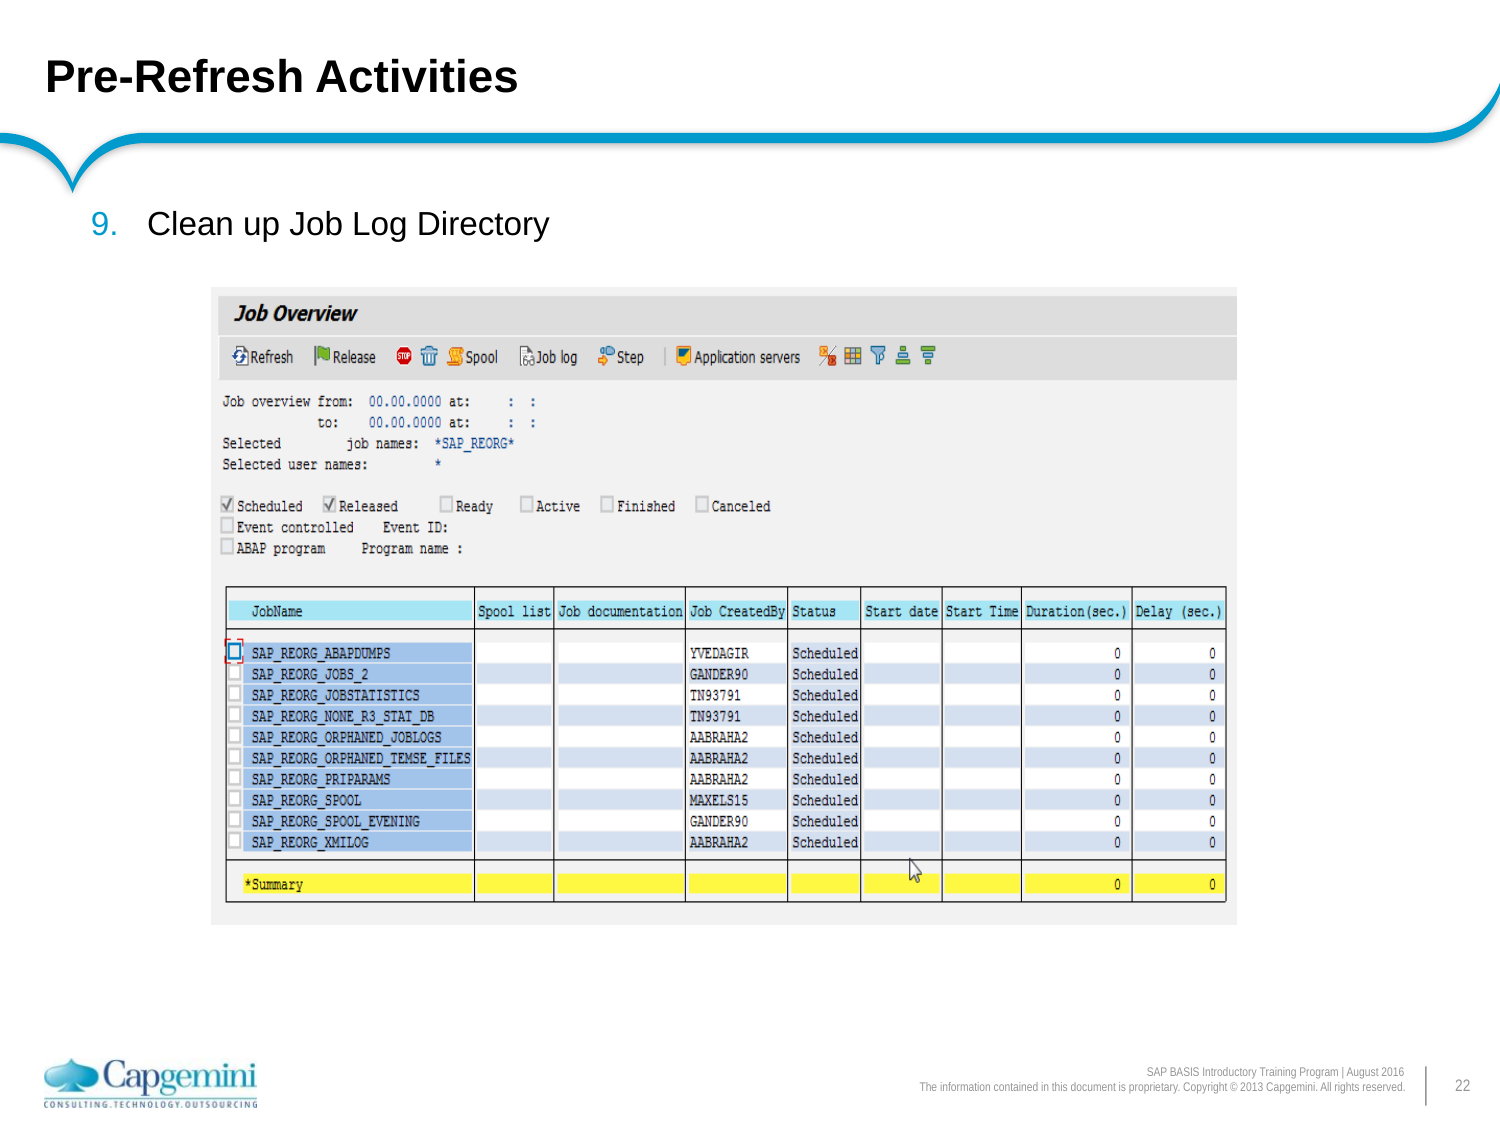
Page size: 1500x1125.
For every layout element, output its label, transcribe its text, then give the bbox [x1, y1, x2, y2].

list Clean up Job Log Directory [52, 202, 1448, 244]
title Pre-Refresh Activities [0, 3, 1448, 140]
picture [210, 287, 1237, 925]
picture [44, 1058, 257, 1108]
